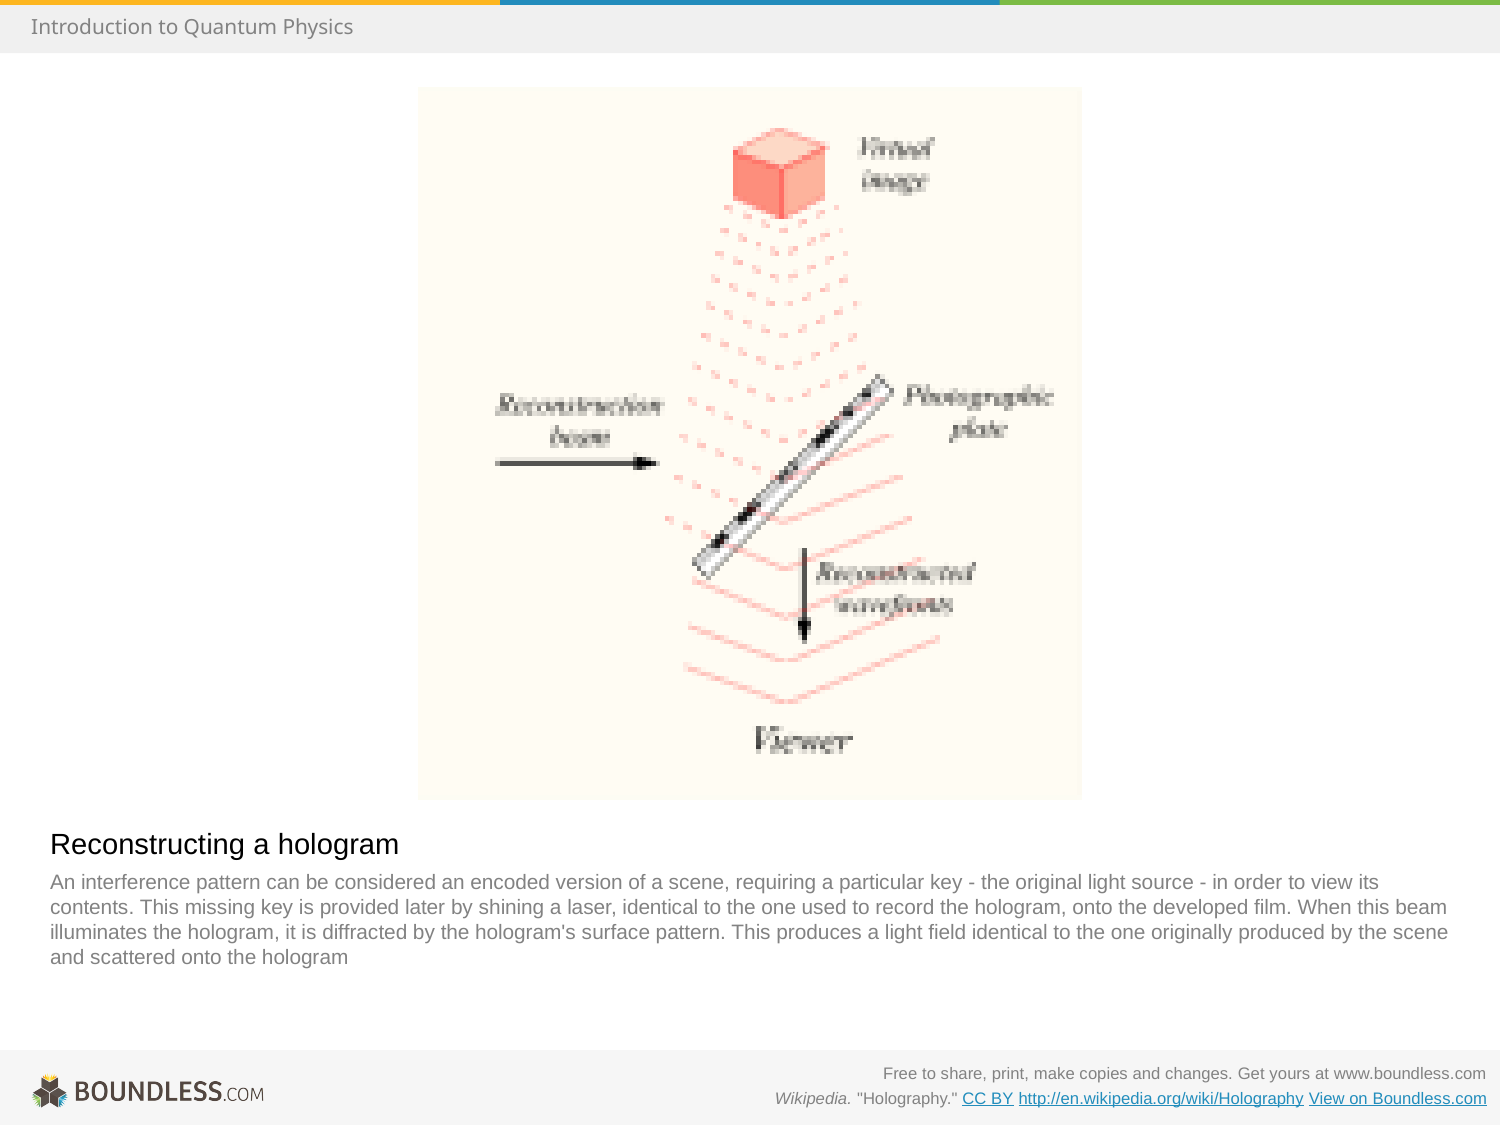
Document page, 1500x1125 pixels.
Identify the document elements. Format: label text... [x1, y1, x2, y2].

picture [418, 87, 1082, 801]
list Reconstructing a hologram An interference pattern can be considered an encoded version of a scene, requiring a particular key - the original light source - in order to view its contents. This missing key is provided later by shining a laser, identical to the one used to record the hologram, onto the developed film. When this beam illuminates the hologram, it is diffracted by the hologram's surface pattern. This produces a light field identical to the one originally produced by the scene and scattered onto the hologram [50, 825, 1450, 1038]
text_box Free to share, print, make copies and changes. Get yours at www.boundless.com [649, 1062, 1488, 1087]
text_box [0, 1050, 1500, 1125]
text_box Wikipedia. "Holography." CC BY http://en.wikipedia.org/wiki/Holography View on Boundless.com [274, 1087, 1488, 1125]
picture [30, 1072, 265, 1109]
text_box Introduction to Quantum Physics [31, 13, 1475, 38]
text_box [0, 2, 1500, 54]
